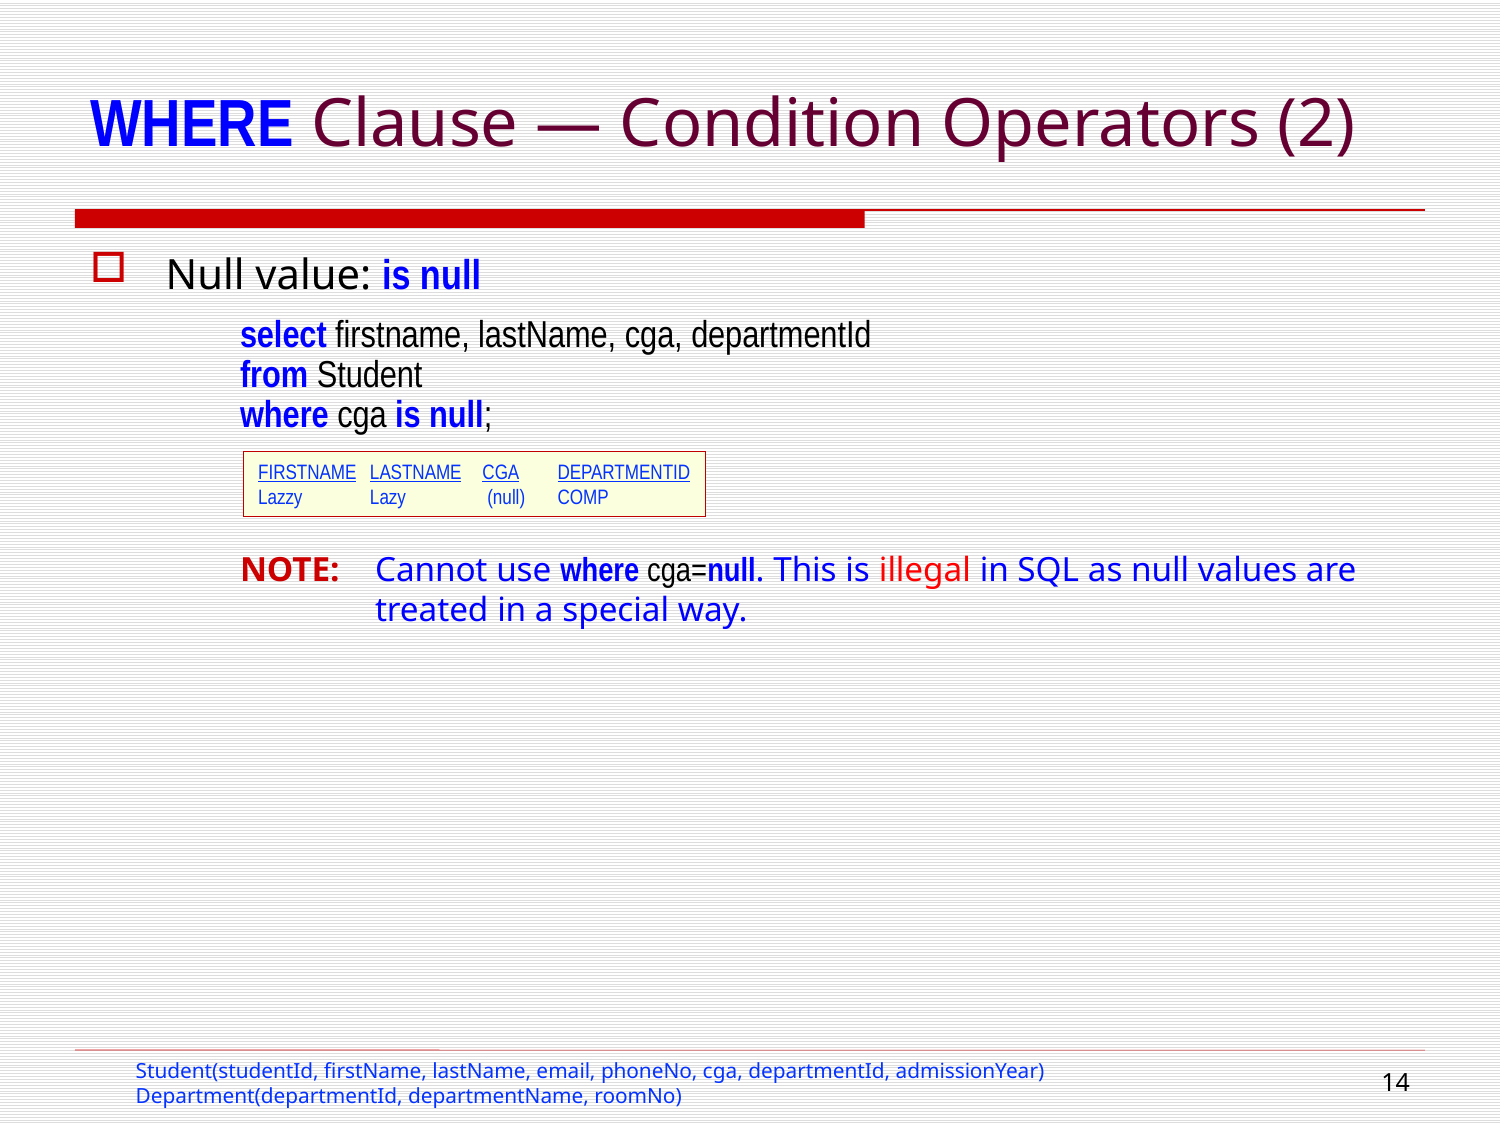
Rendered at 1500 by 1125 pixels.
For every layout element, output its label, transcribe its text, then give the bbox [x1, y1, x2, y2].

text_box FIRSTNAME LASTNAME CGA DEPARTMENTID Lazzy Lazy (null) COMP [243, 451, 706, 517]
title WHERE Clause — Condition Operators (2) [75, 45, 1470, 195]
slide_number 13 [1100, 1065, 1425, 1103]
text_box Student(studentId, firstName, lastName, email, phoneNo, cga, departmentId, admissionYear) Department(departmentId, departmentName, roomNo) [120, 1049, 1060, 1115]
list Null value: is null select firstname, lastName, cga, departmentId from Student where cga is null; NOTE: Cannot use where cga=null. This is illegal in SQL as null values are treated in a special way. [75, 239, 1425, 1035]
